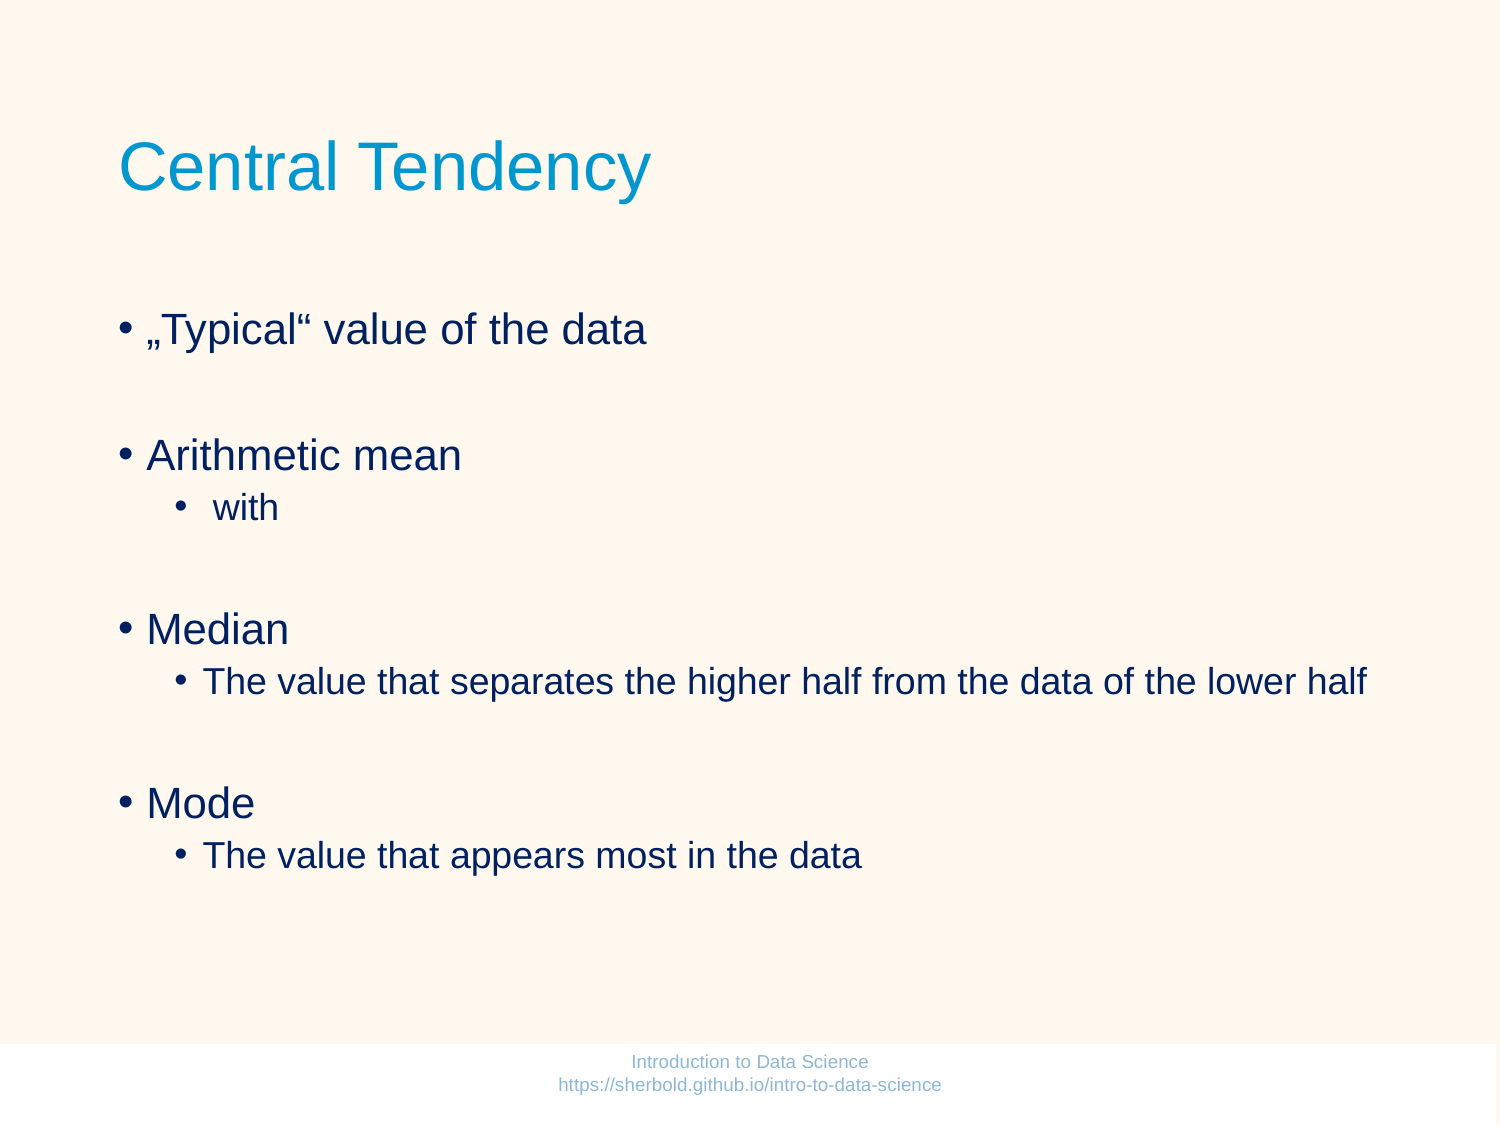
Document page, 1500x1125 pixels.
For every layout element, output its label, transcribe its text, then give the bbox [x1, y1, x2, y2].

footer Introduction to Data Science https://sherbold.github.io/intro-to-data-science [496, 1042, 1004, 1103]
title Central Tendency [103, 59, 1397, 278]
